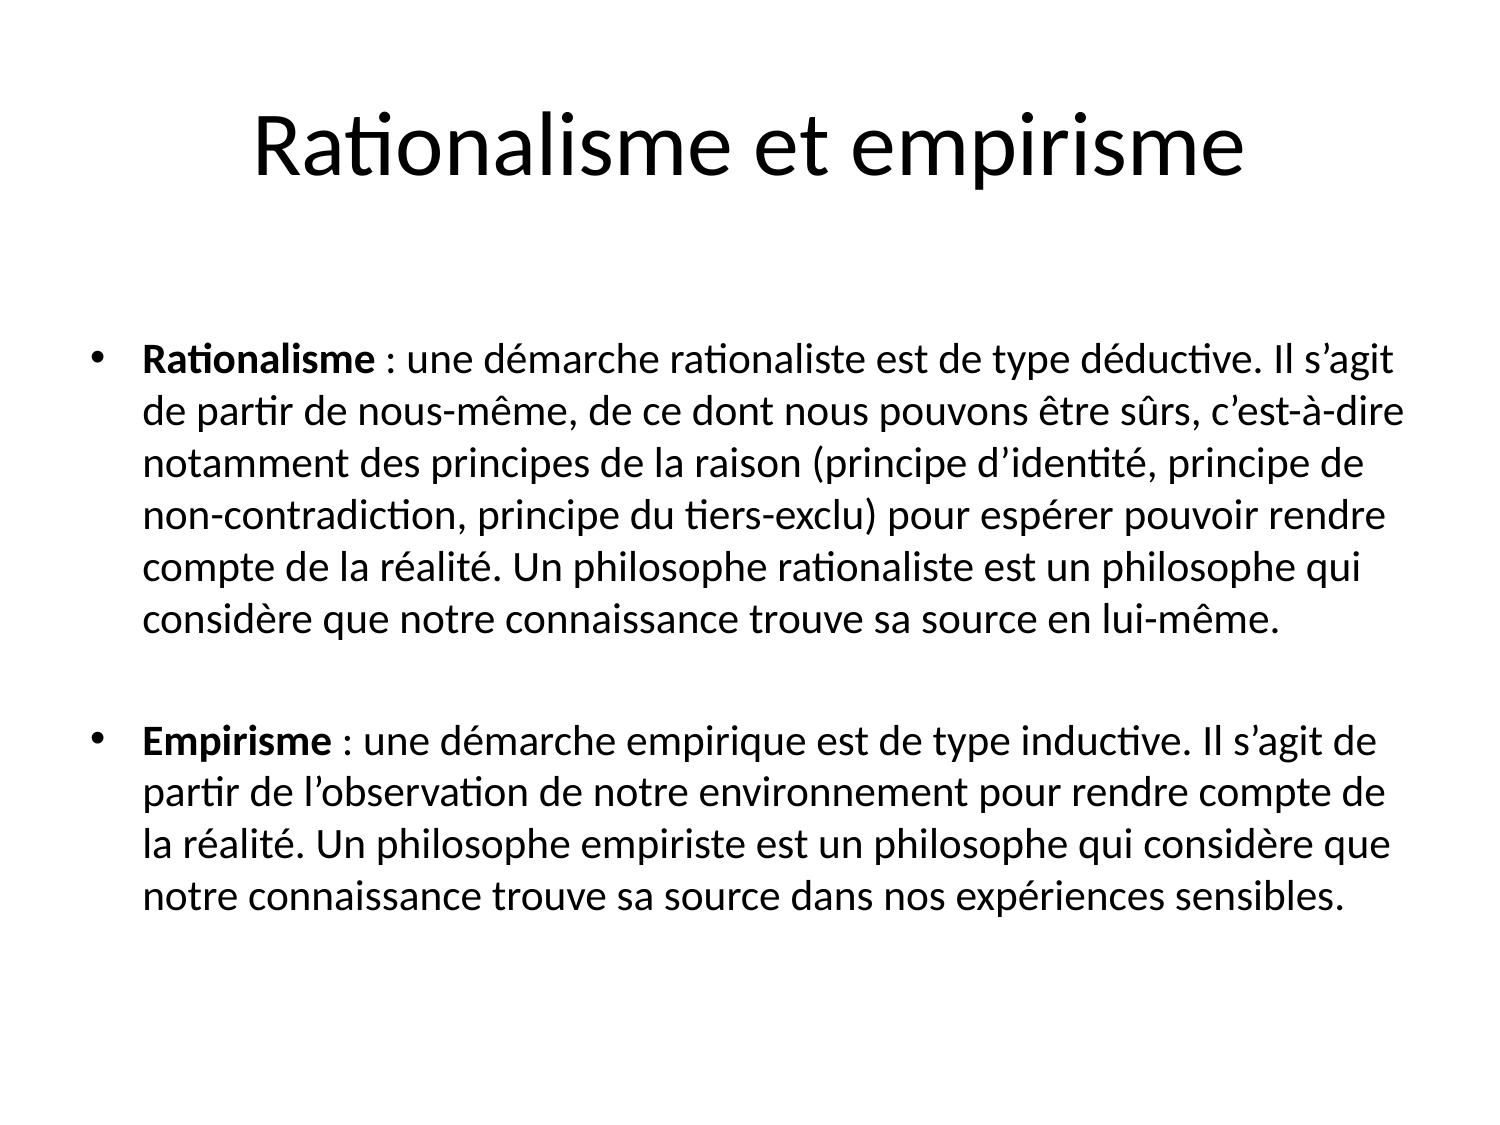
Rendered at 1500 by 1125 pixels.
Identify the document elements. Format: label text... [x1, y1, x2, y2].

title Rationalisme et empirisme [75, 45, 1425, 233]
list Rationalisme : une démarche rationaliste est de type déductive. Il s’agit de partir de nous-même, de ce dont nous pouvons être sûrs, c’est-à-dire notamment des principes de la raison (principe d’identité, principe de non-contradiction, principe du tiers-exclu) pour espérer pouvoir rendre compte de la réalité. Un philosophe rationaliste est un philosophe qui considère que notre connaissance trouve sa source en lui-même. Empirisme : une démarche empirique est de type inductive. Il s’agit de partir de l’observation de notre environnement pour rendre compte de la réalité. Un philosophe empiriste est un philosophe qui considère que notre connaissance trouve sa source dans nos expériences sensibles. [75, 262, 1425, 1005]
